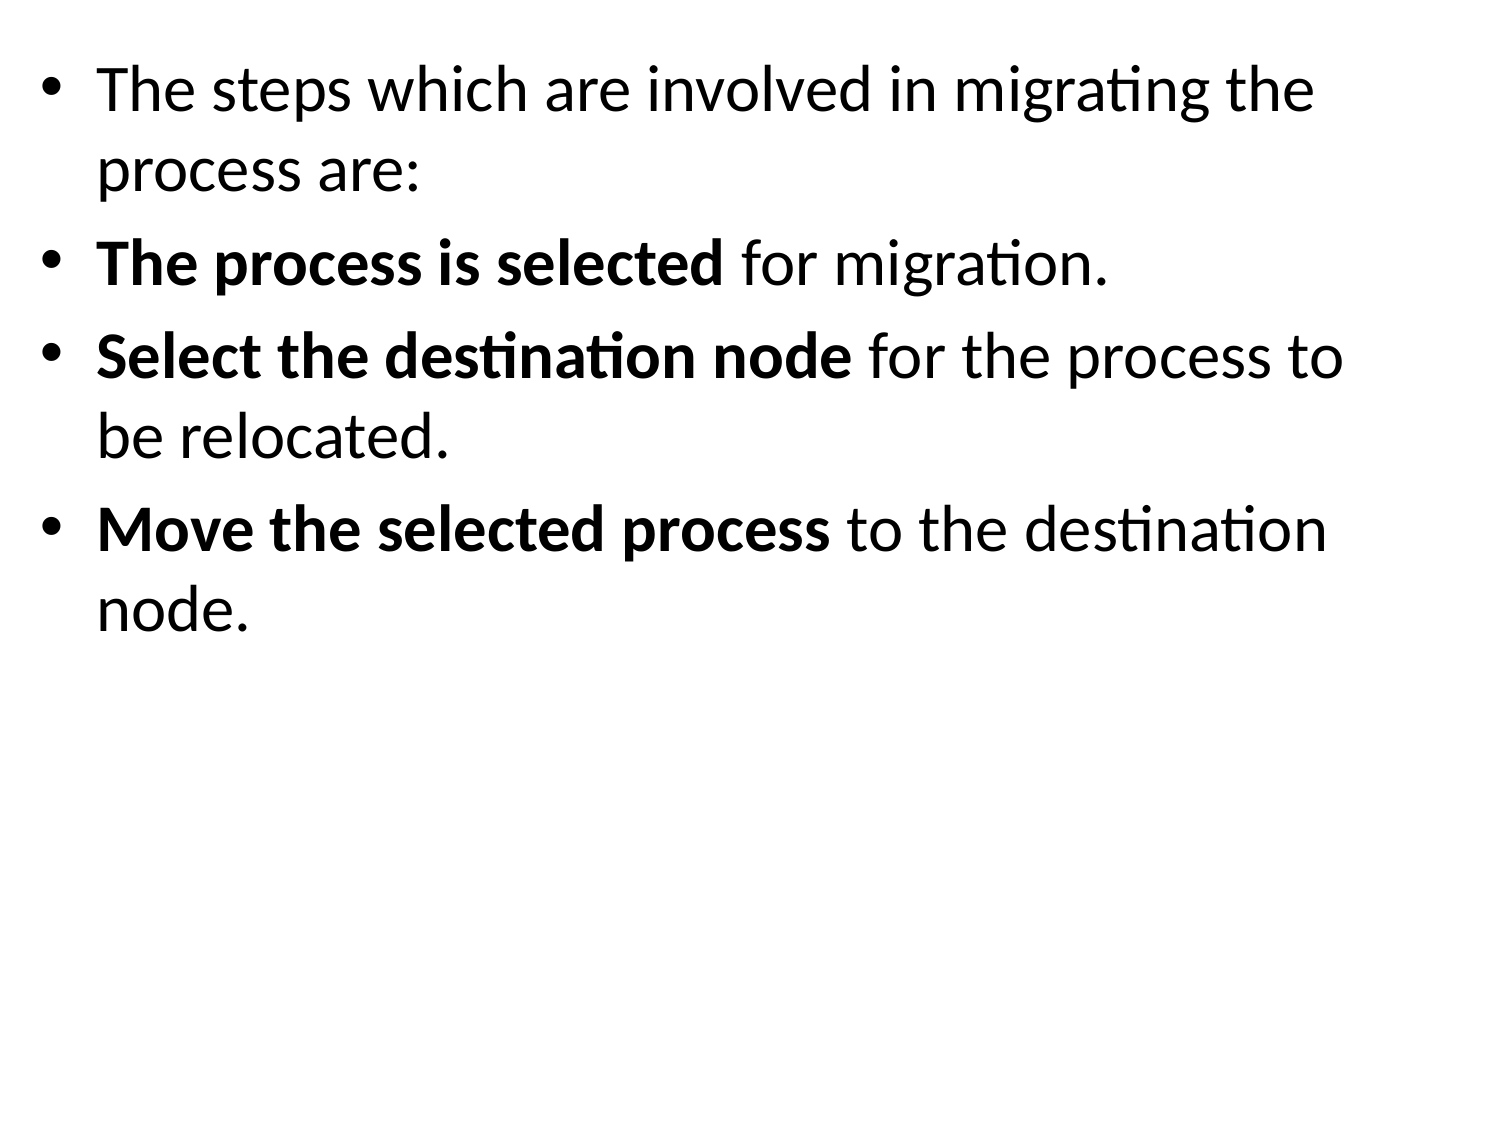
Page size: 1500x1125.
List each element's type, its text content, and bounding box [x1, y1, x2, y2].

list The steps which are involved in migrating the process are: The process is selected for migration. Select the destination node for the process to be relocated. Move the selected process to the destination node. [24, 37, 1425, 1005]
